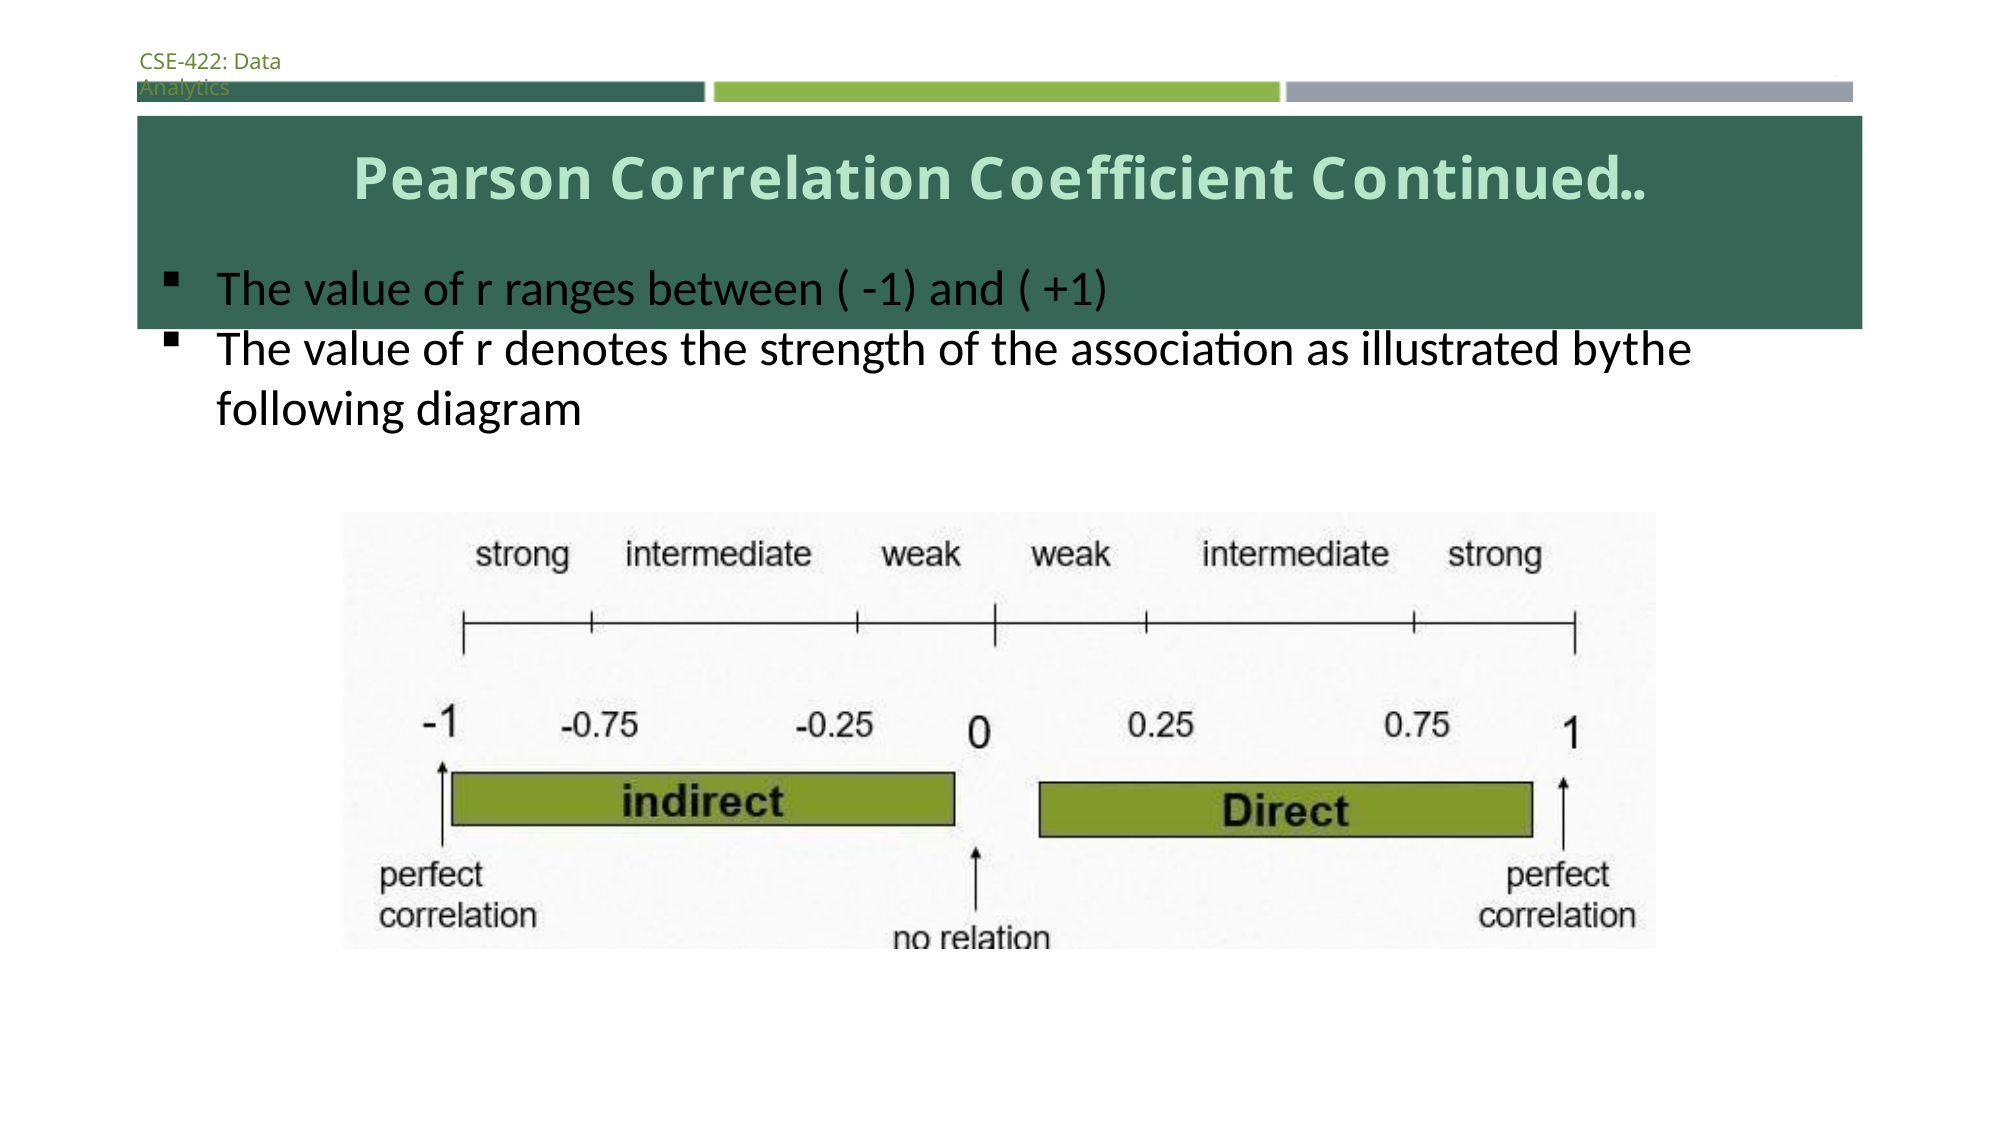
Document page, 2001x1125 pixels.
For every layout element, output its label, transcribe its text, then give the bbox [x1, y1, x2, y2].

title Pearson Correlation Coefficient Continued.. [137, 115, 1863, 330]
text_box The value of r ranges between ( -1) and ( +1) The value of r denotes the strength of the association as illustrated bythe following diagram [158, 253, 1697, 436]
text_box CSE-422: Data Analytics [137, 45, 372, 75]
picture [137, 75, 1854, 103]
picture [343, 512, 1657, 950]
